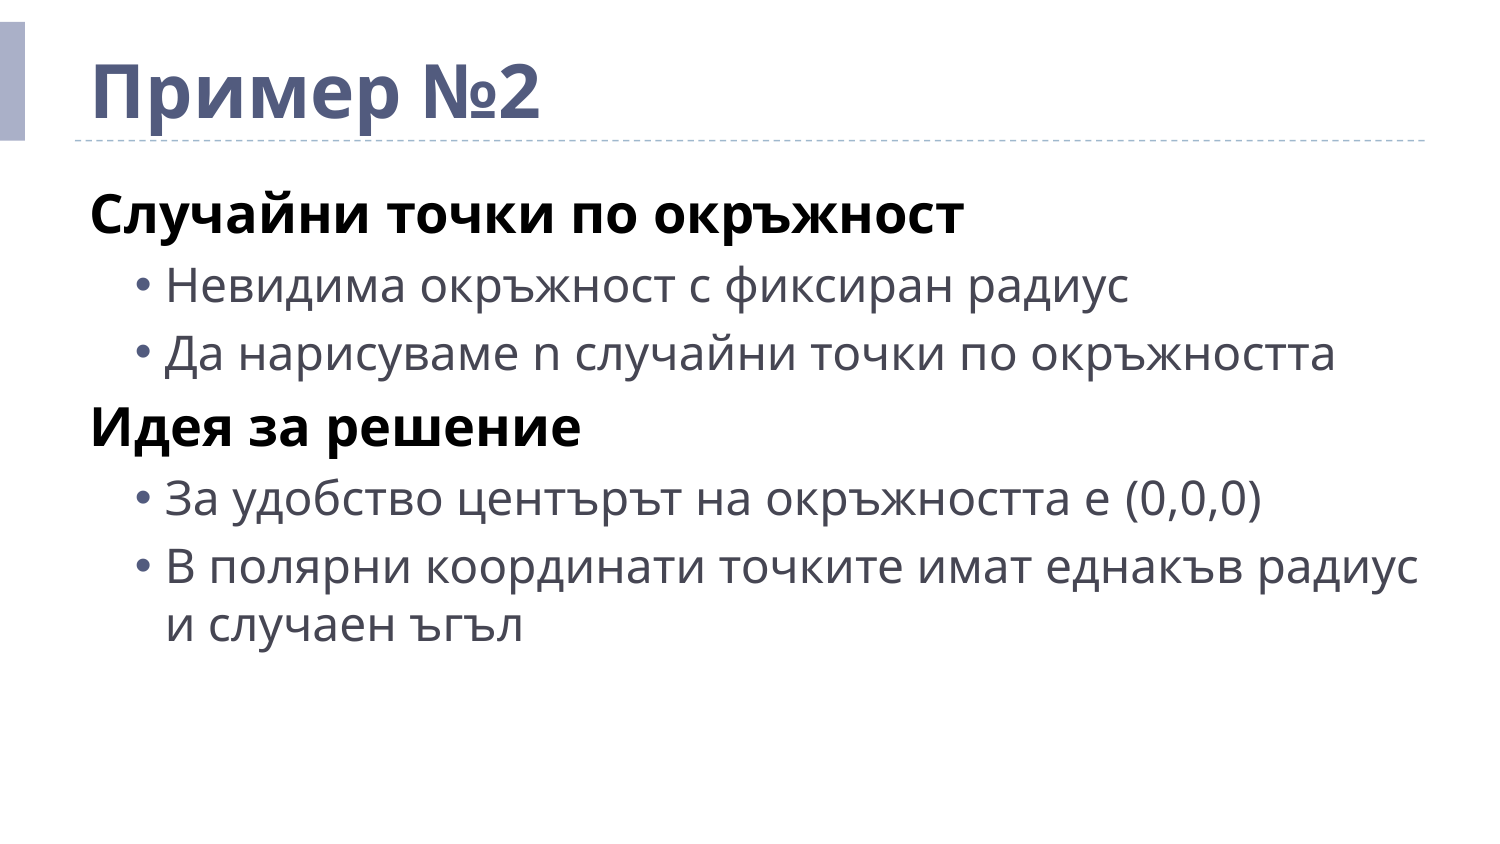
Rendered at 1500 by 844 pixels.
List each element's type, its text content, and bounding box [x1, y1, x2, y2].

list Случайни точки по окръжност Невидима окръжност с фиксиран радиус Да нарисуваме n случайни точки по окръжността Идея за решение За удобство центърът на окръжността е (0,0,0) В полярни координати точките имат еднакъв радиус и случаен ъгъл [75, 171, 1475, 835]
title Пример №2 [75, 18, 1475, 141]
